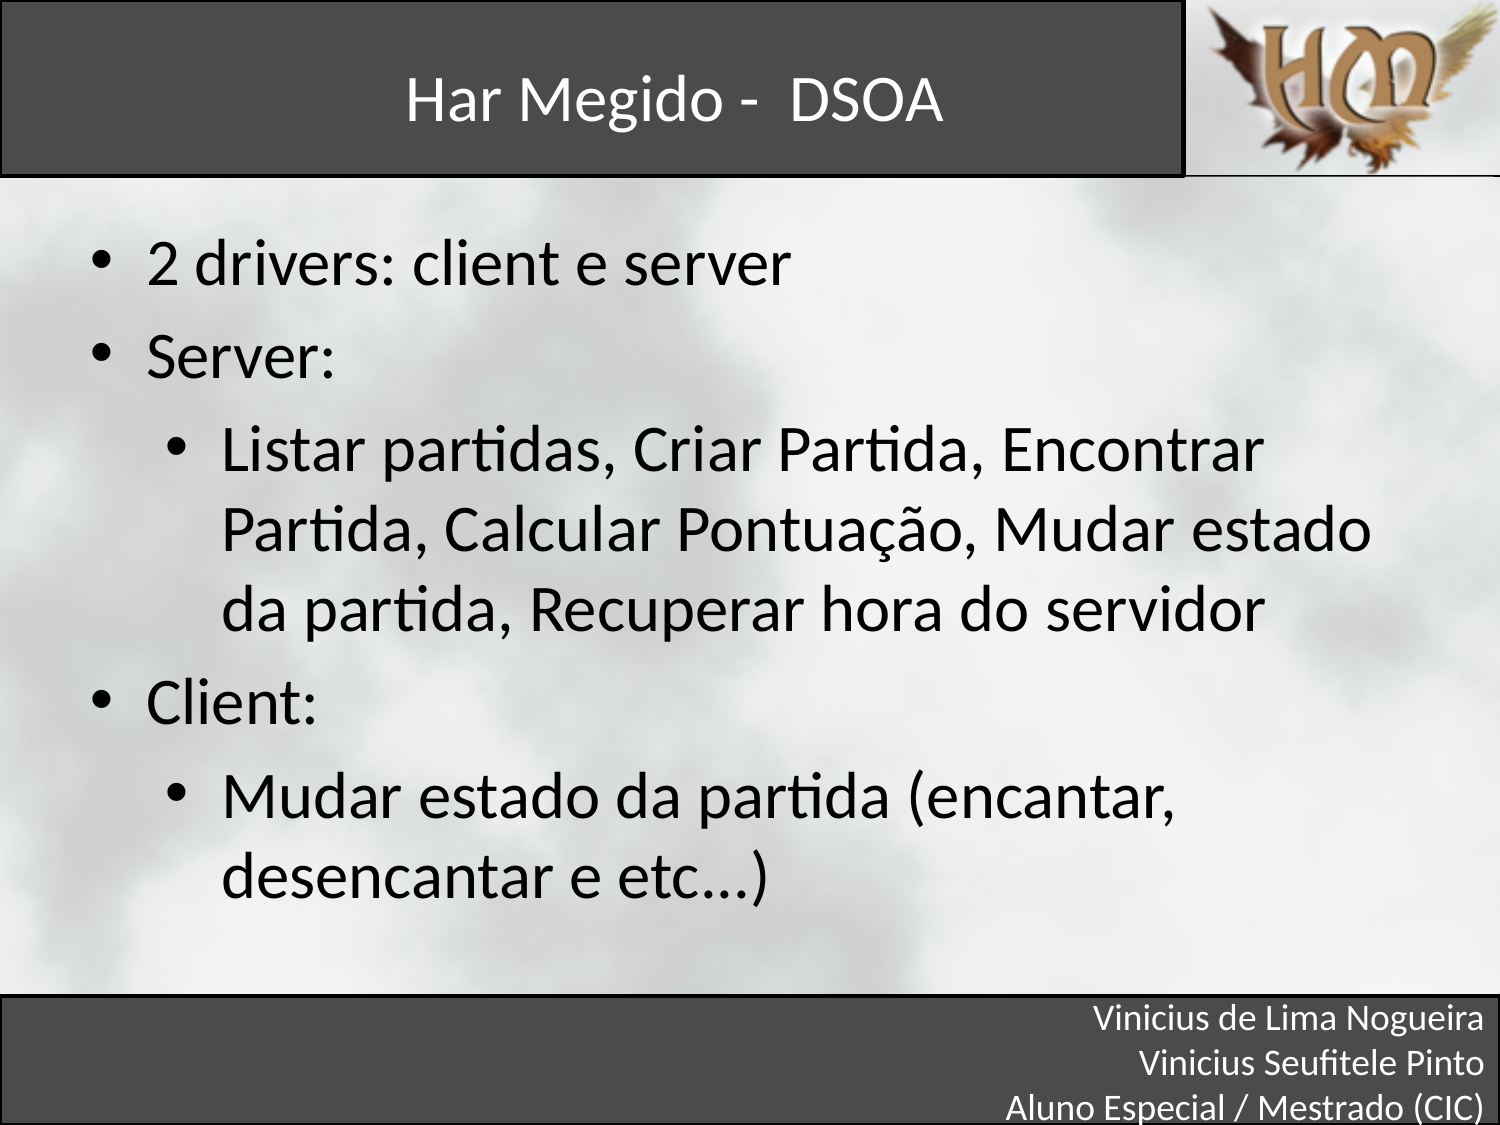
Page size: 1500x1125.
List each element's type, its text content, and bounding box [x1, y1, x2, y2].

text_box 2 drivers: client e server Server: Listar partidas, Criar Partida, Encontrar Partida, Calcular Pontuação, Mudar estado da partida, Recuperar hora do servidor Client: Mudar estado da partida (encantar, desencantar e etc...) [74, 210, 1425, 954]
text_box Har Megido - DSOA [0, 46, 1350, 235]
picture [1199, 0, 1500, 230]
